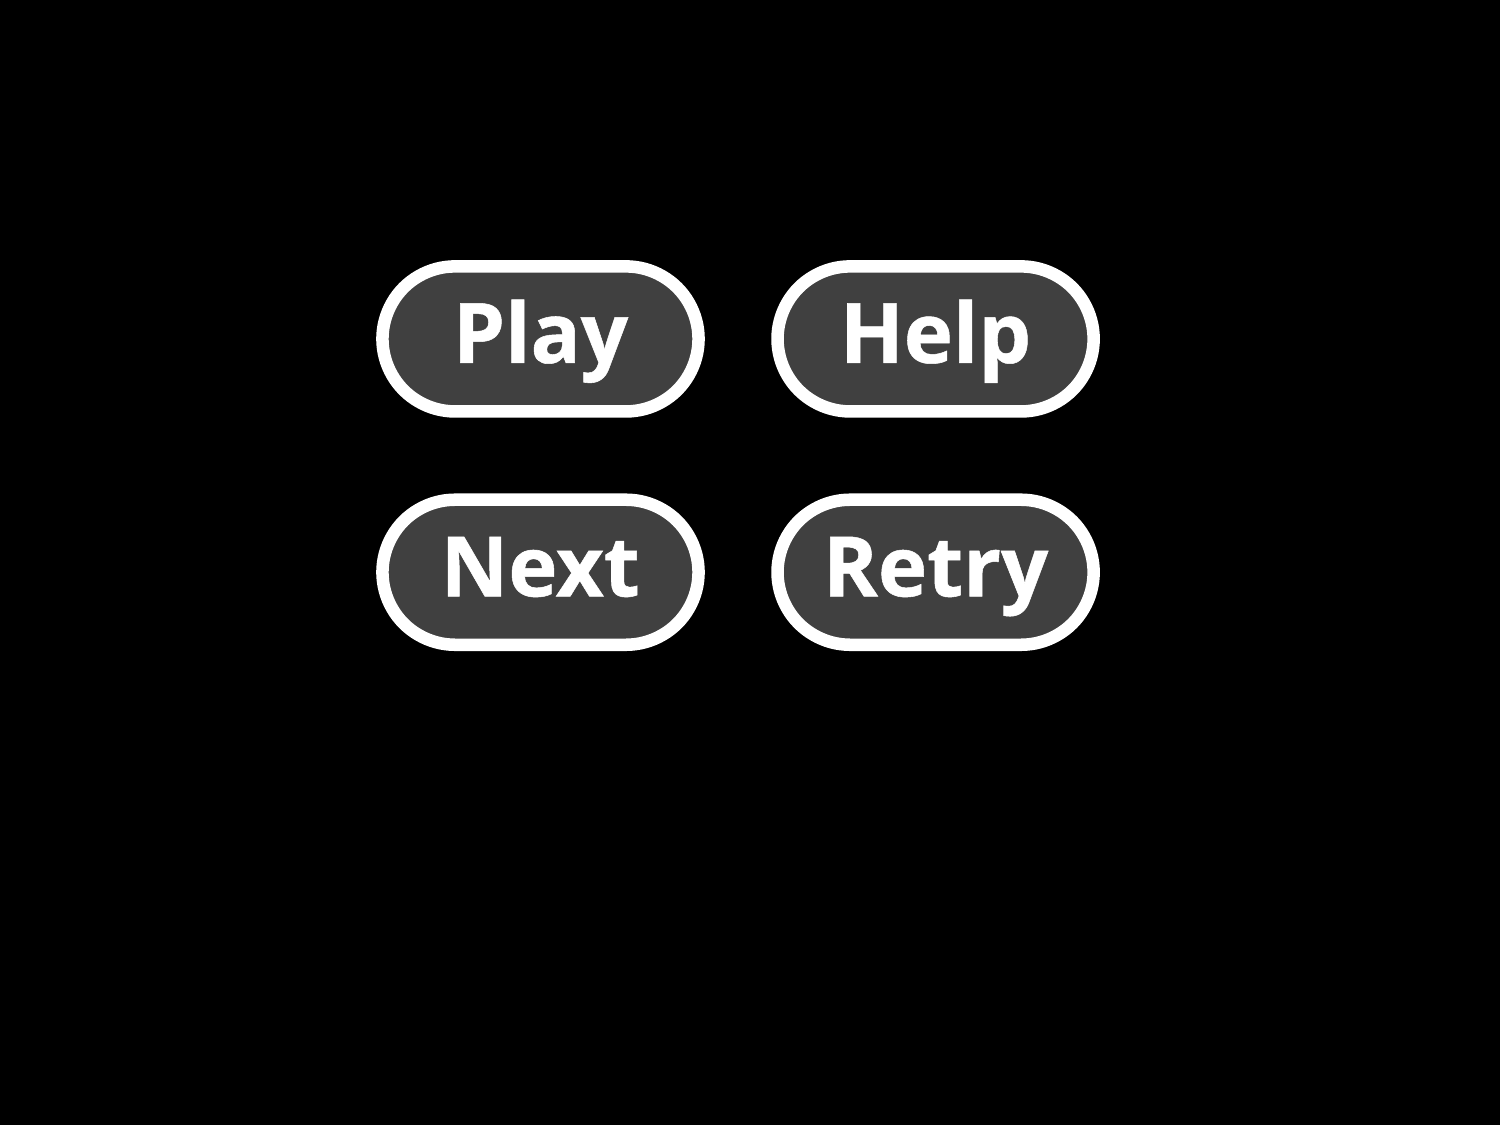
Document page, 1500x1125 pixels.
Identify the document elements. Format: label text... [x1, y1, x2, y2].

text_box Help [776, 265, 1095, 413]
text_box Next [381, 498, 700, 646]
text_box Retry [776, 498, 1095, 646]
text_box Play [381, 265, 700, 413]
